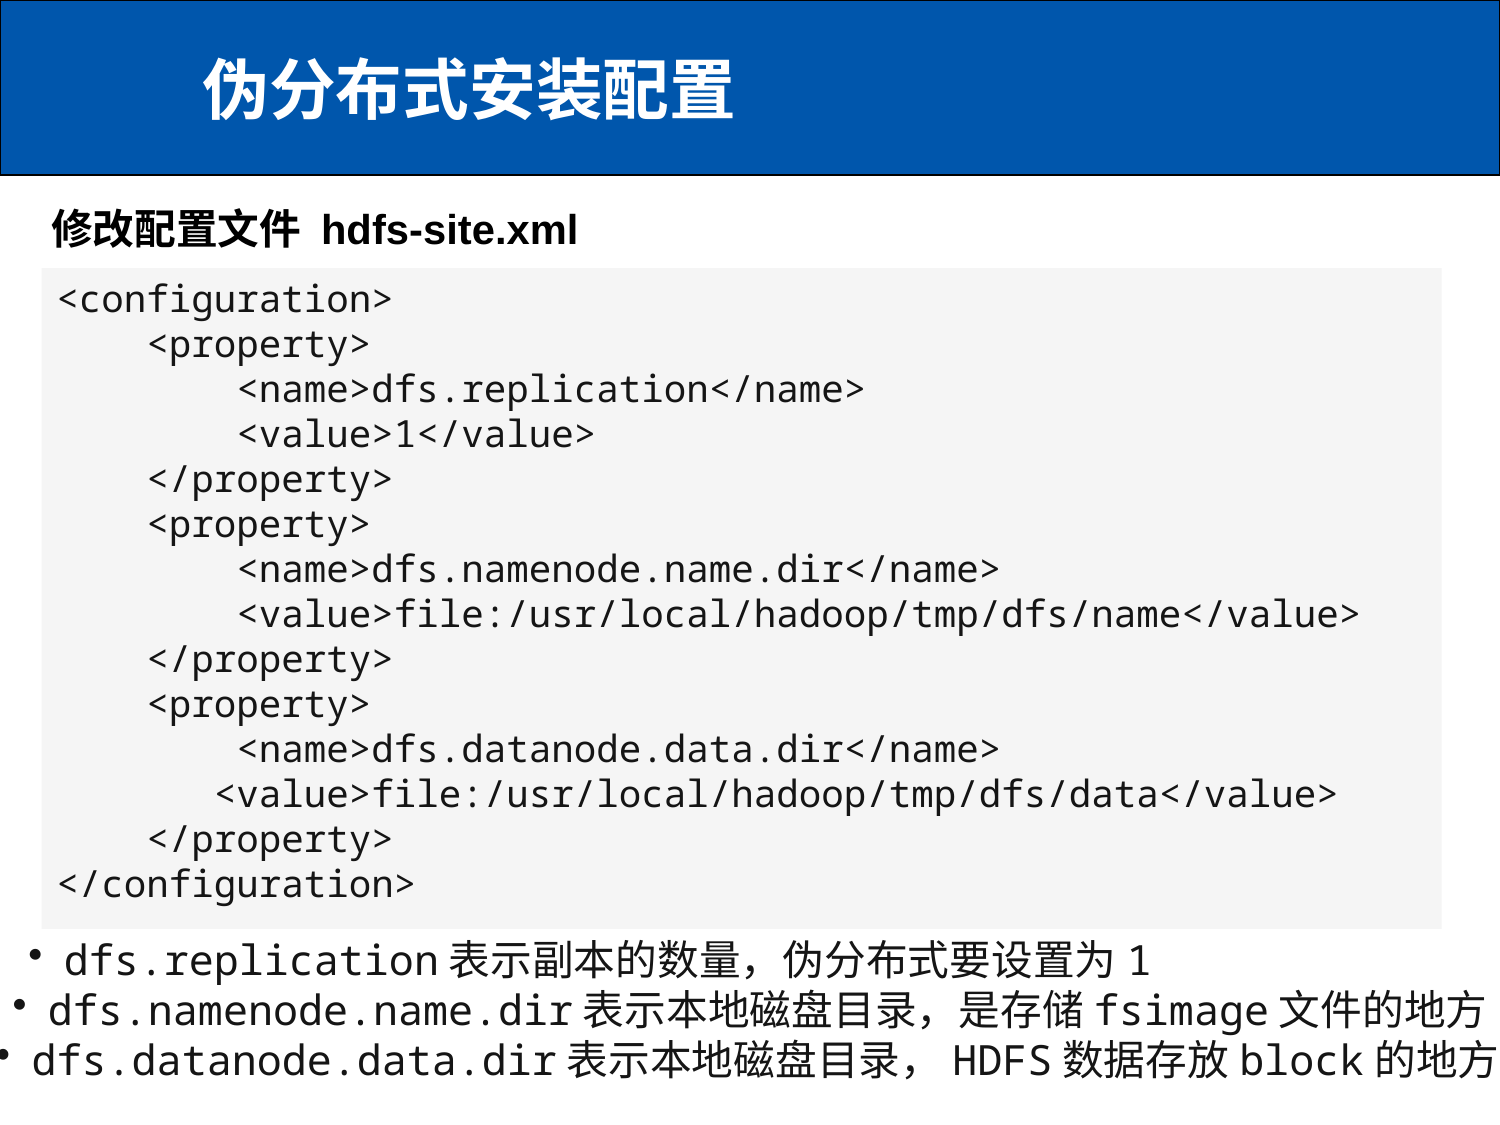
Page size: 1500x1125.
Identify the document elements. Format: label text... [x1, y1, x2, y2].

text_box dfs.datanode.data.dir表示本地磁盘目录，HDFS数据存放block的地方 [0, 1026, 1500, 1092]
text_box <configuration> <property> <name>dfs.replication</name> <value>1</value> </property> <property> <name>dfs.namenode.name.dir</name> <value>file:/usr/local/hadoop/tmp/dfs/name</value> </property> <property> <name>dfs.datanode.data.dir</name> <value>file:/usr/local/hadoop/tmp/dfs/data</value> </property> </configuration> [41, 268, 1442, 929]
title 伪分布式安装配置 [187, 12, 1500, 163]
text_box 修改配置文件 hdfs-site.xml [36, 195, 594, 261]
text_box dfs.namenode.name.dir表示本地磁盘目录，是存储fsimage文件的地方 [0, 976, 1500, 1026]
text_box dfs.replication表示副本的数量，伪分布式要设置为1 [13, 926, 1167, 976]
